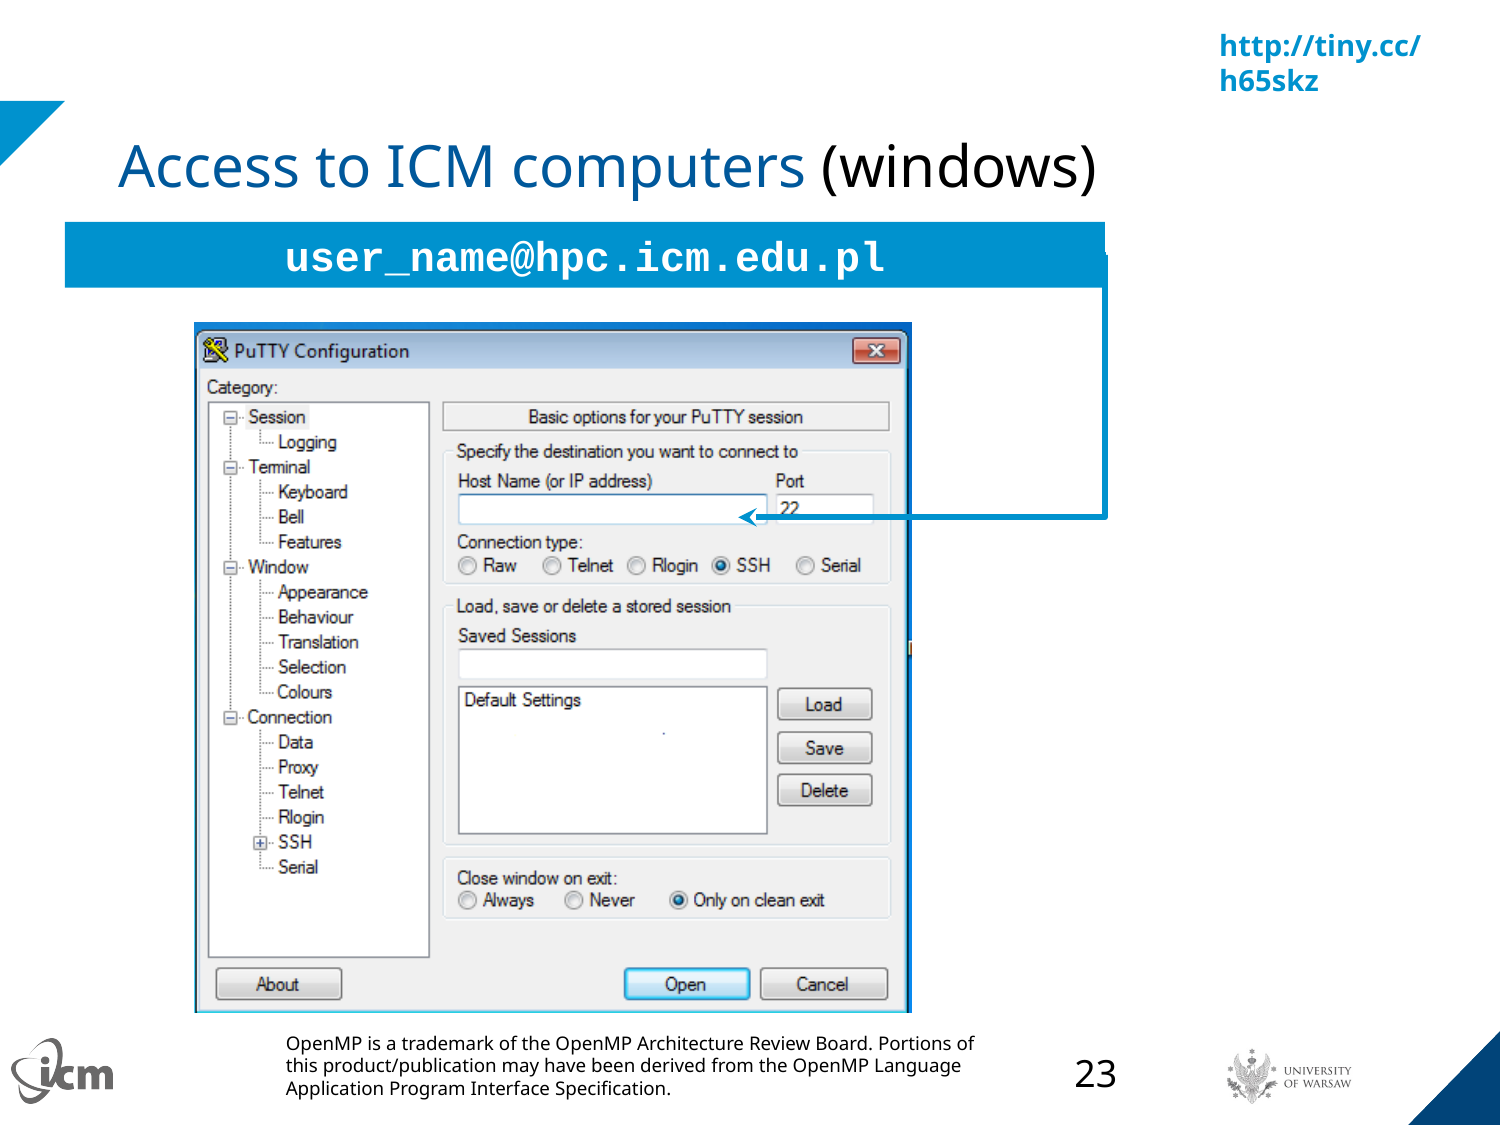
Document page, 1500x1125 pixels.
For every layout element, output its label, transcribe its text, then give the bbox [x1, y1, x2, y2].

title Access to ICM computers (windows) [103, 59, 1397, 278]
slide_number ‹#› [1059, 1042, 1397, 1103]
text_box user_name@hpc.icm.edu.pl [64, 221, 1105, 288]
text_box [737, 254, 1106, 518]
picture [194, 321, 913, 1014]
picture [11, 1038, 113, 1104]
